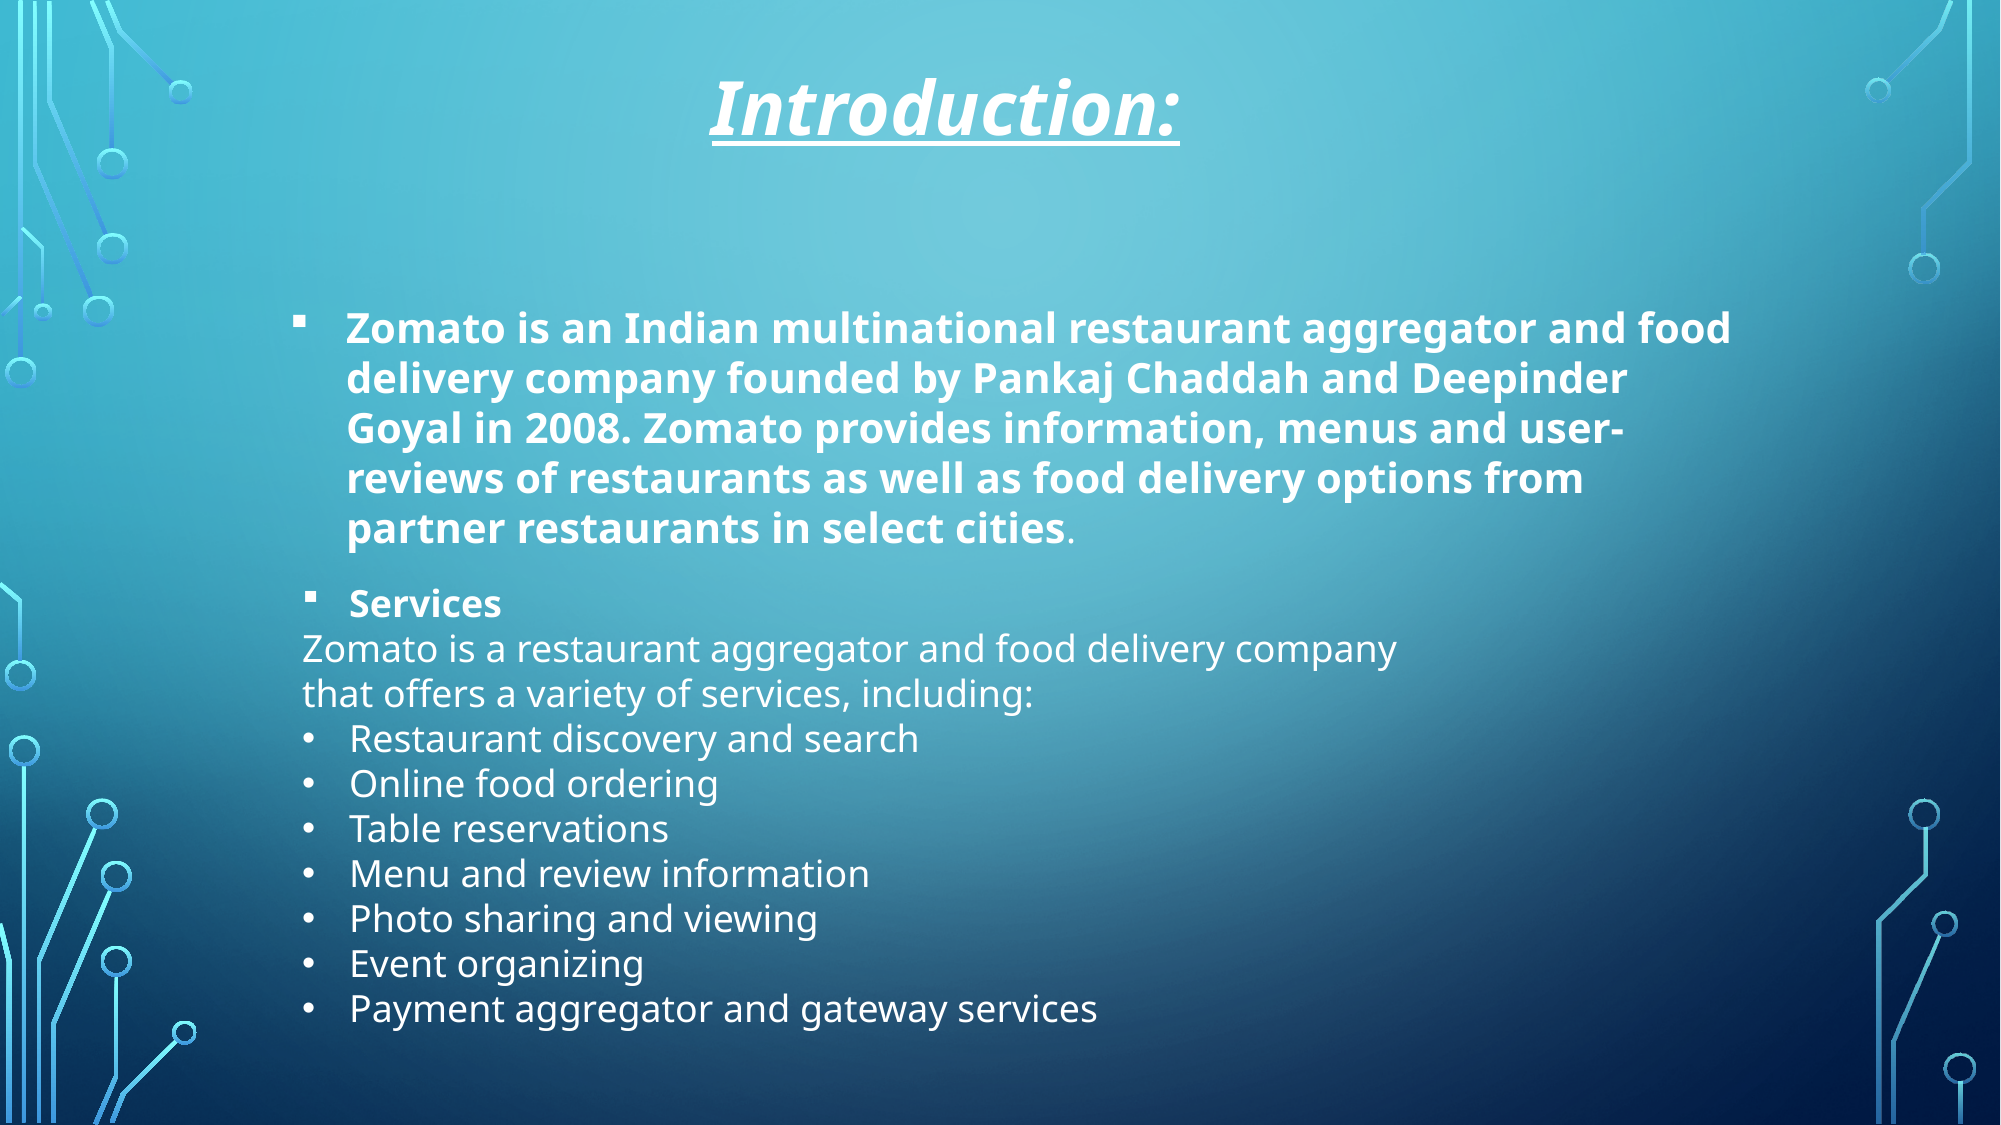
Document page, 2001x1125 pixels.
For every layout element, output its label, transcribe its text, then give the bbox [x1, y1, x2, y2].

text_box Services Zomato is a restaurant aggregator and food delivery company that offers a variety of services, including: Restaurant discovery and search Online food ordering Table reservations Menu and review information Photo sharing and viewing Event organizing Payment aggregator and gateway services [287, 572, 1431, 1082]
text_box Zomato is an Indian multinational restaurant aggregator and food delivery company founded by Pankaj Chaddah and Deepinder Goyal in 2008. Zomato provides information, menus and user-reviews of restaurants as well as food delivery options from partner restaurants in select cities. [274, 294, 1770, 560]
text_box Introduction: [697, 52, 1431, 158]
